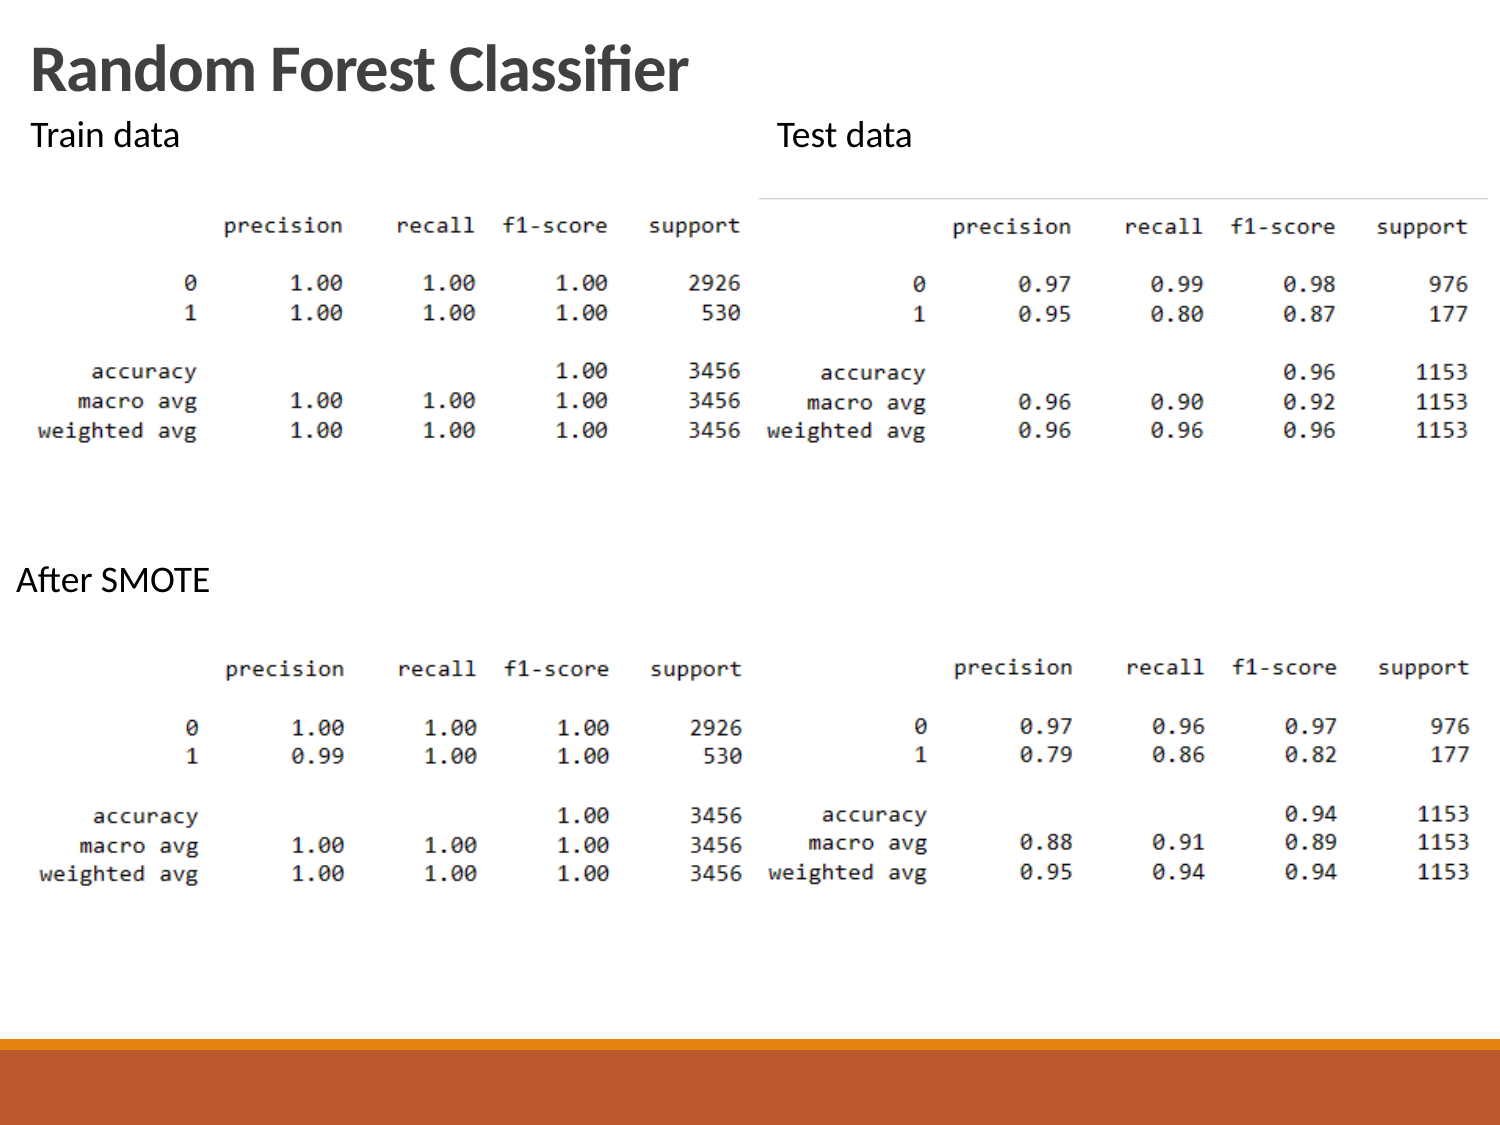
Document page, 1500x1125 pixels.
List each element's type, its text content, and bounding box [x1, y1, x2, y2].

text_box Test data [762, 102, 929, 162]
picture [32, 198, 1489, 460]
picture [32, 644, 1489, 901]
text_box Train data [15, 102, 196, 162]
title Random Forest Classifier [15, 14, 1272, 113]
text_box After SMOTE [1, 547, 226, 608]
